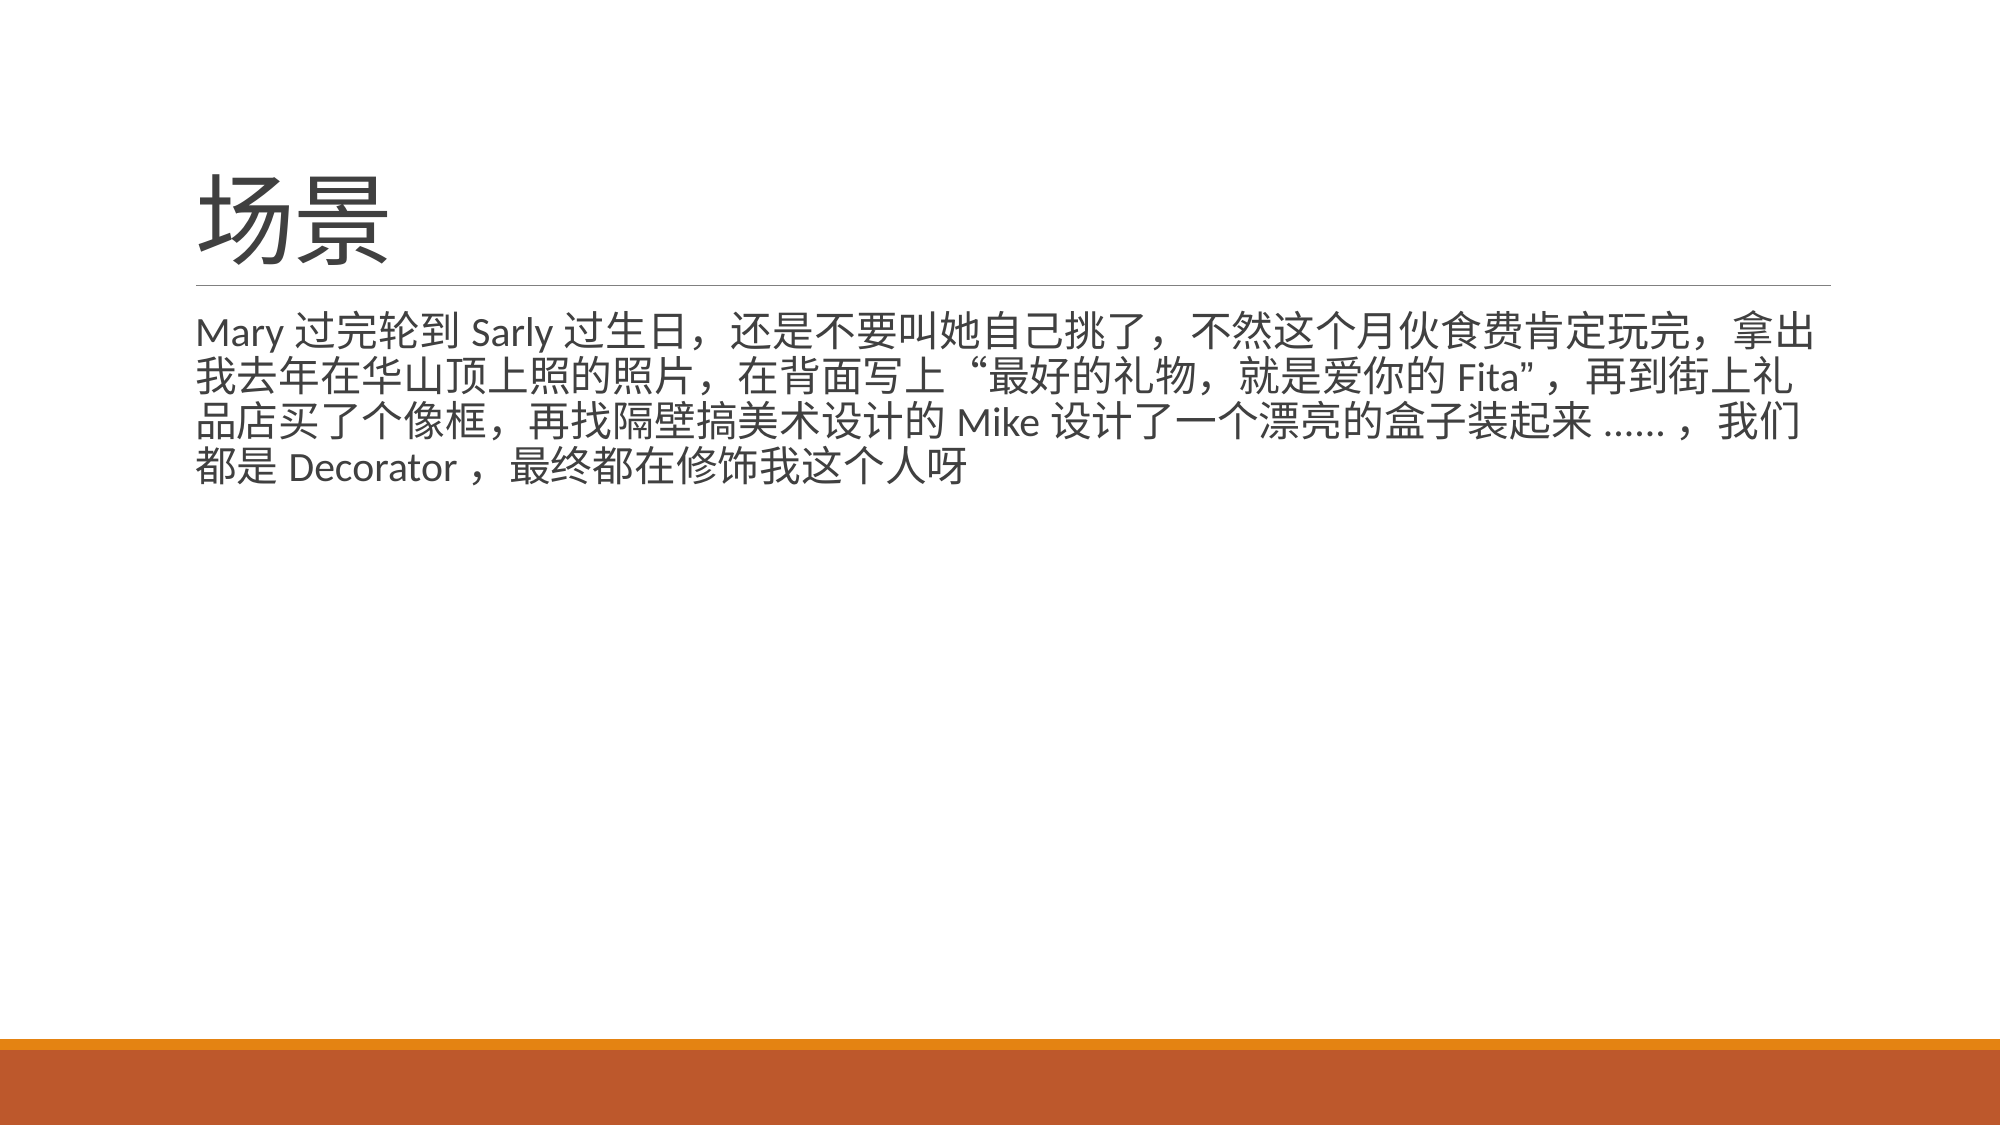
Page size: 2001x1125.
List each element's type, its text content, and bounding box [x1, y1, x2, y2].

title 场景 [180, 47, 1830, 285]
list Mary过完轮到Sarly过生日，还是不要叫她自己挑了，不然这个月伙食费肯定玩完，拿出我去年在华山顶上照的照片，在背面写上“最好的礼物，就是爱你的Fita”，再到街上礼品店买了个像框，再找隔壁搞美术设计的Mike设计了一个漂亮的盒子装起来......，我们都是Decorator，最终都在修饰我这个人呀 [180, 302, 1830, 963]
